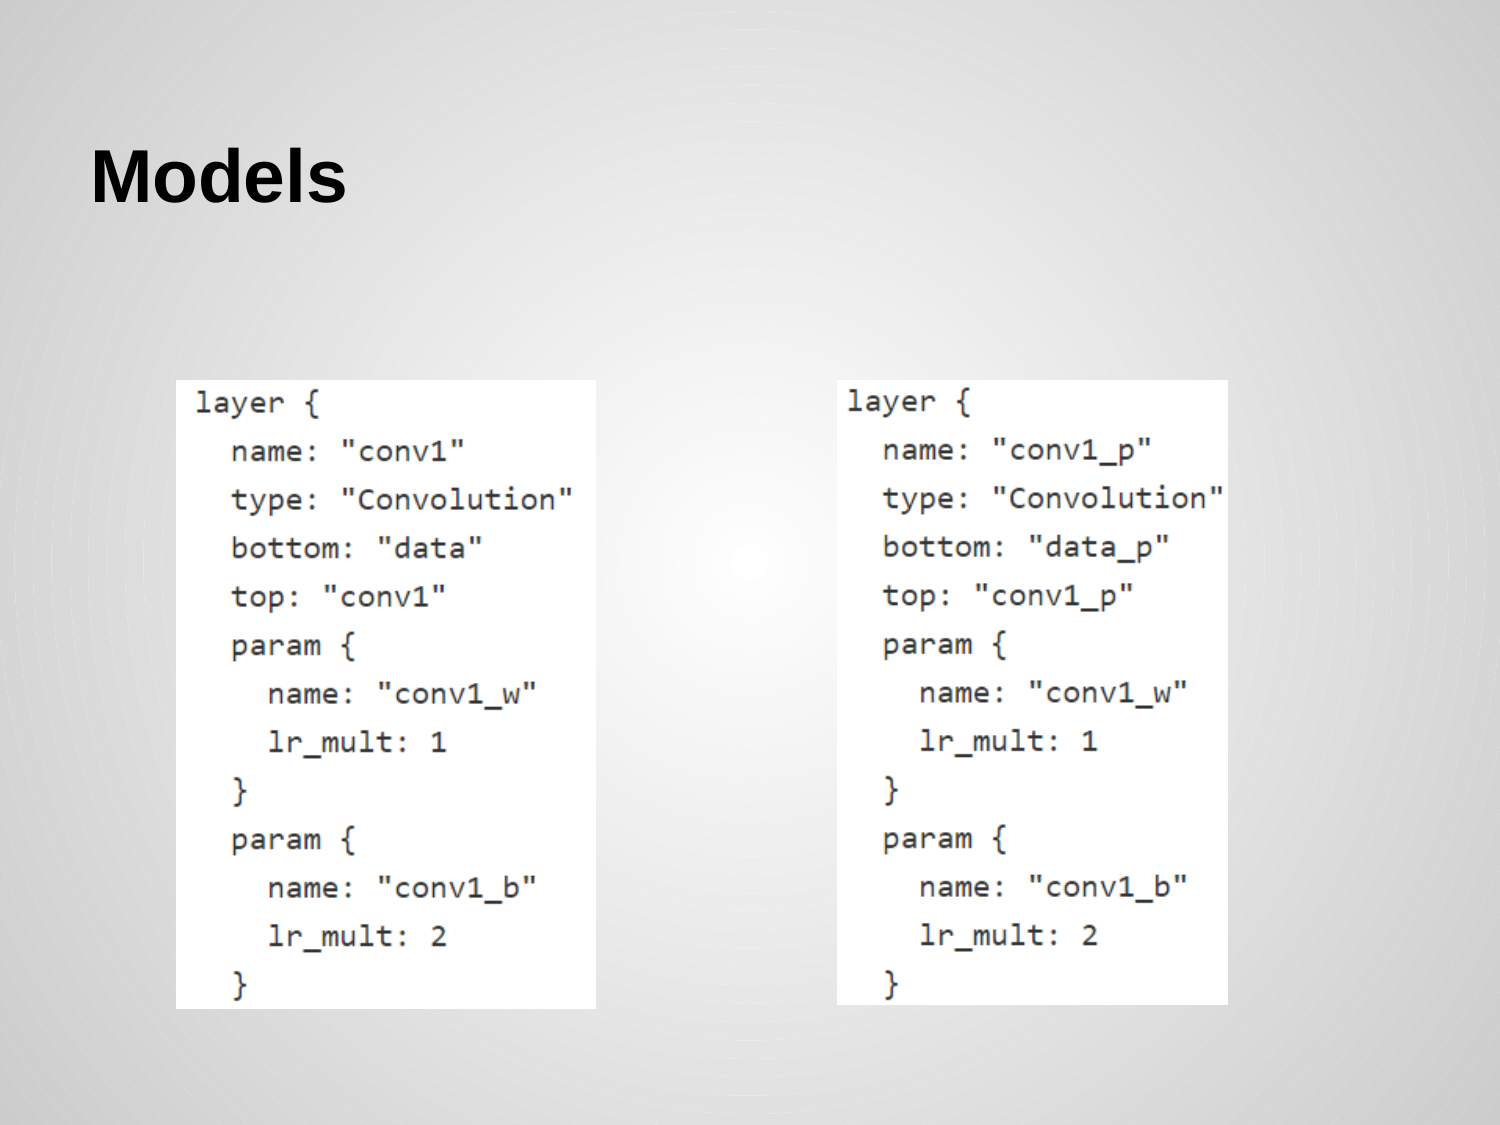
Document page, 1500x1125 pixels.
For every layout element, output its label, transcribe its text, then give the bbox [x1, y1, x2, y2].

title Models [75, 45, 1425, 233]
picture [836, 380, 1228, 1005]
picture [176, 380, 596, 1010]
